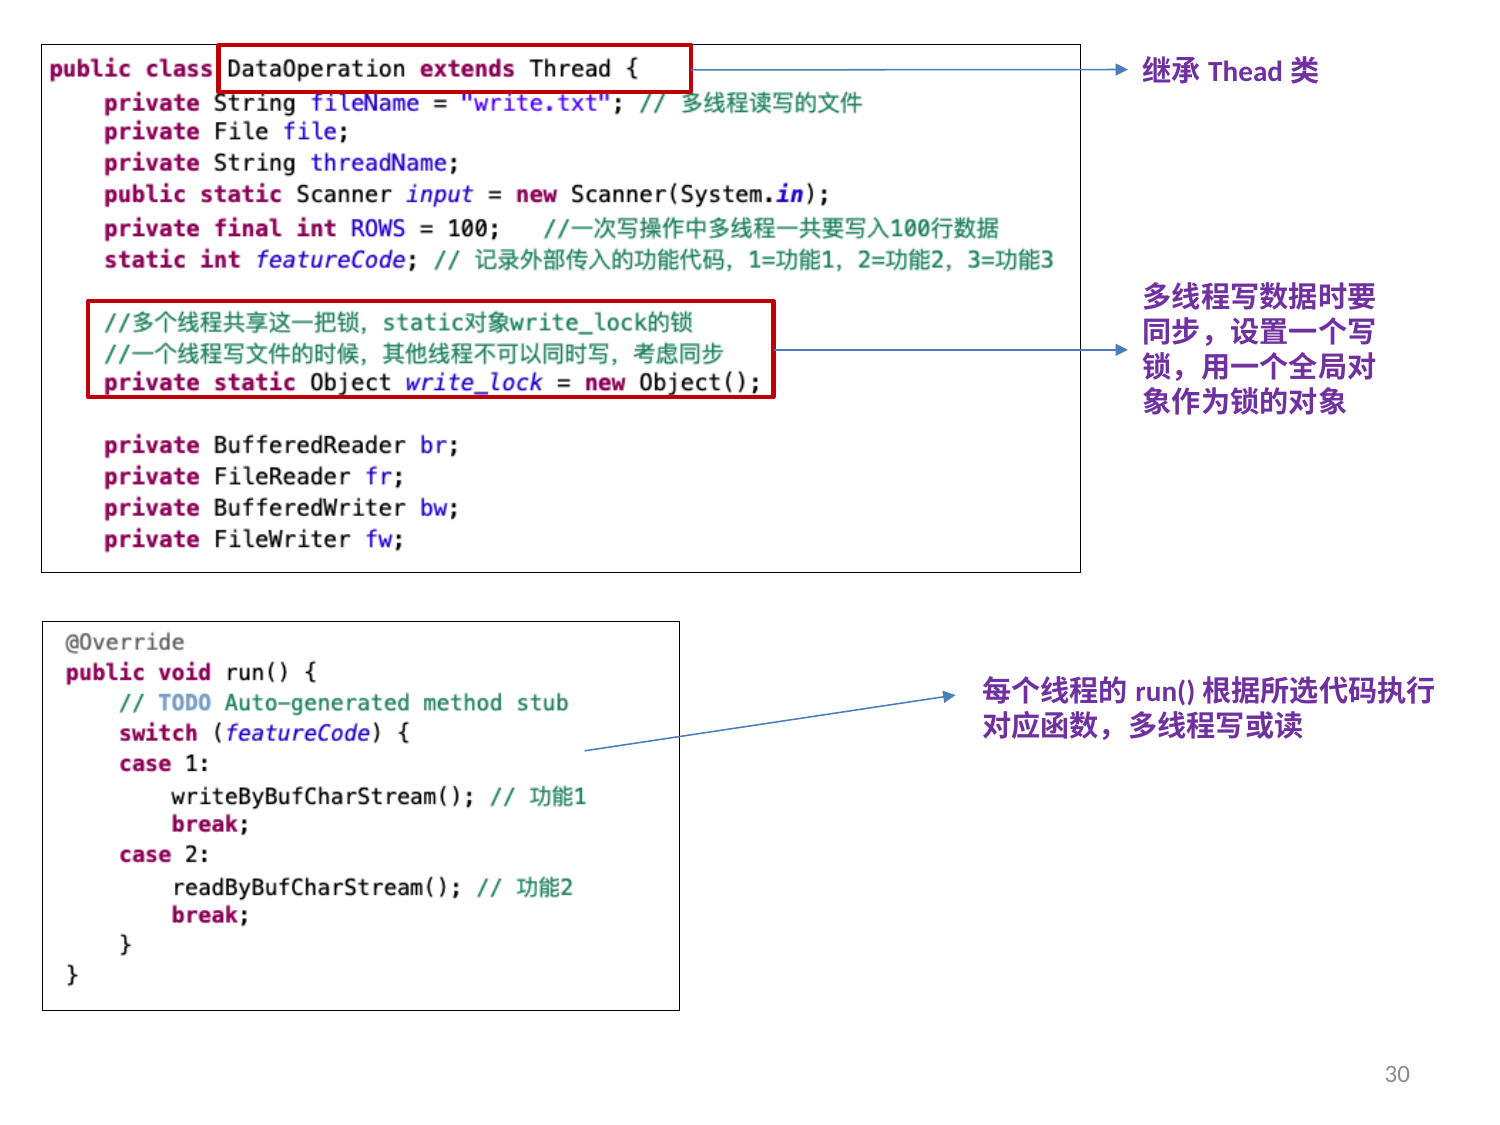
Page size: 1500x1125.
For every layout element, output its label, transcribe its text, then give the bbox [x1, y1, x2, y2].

text_box 继承Thead类 [1127, 44, 1353, 95]
picture [40, 44, 1081, 574]
text_box 每个线程的run()根据所选代码执行对应函数，多线程写或读 [967, 664, 1464, 750]
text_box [584, 694, 956, 752]
text_box 多线程写数据时要同步，设置一个写锁，用一个全局对象作为锁的对象 [1127, 270, 1411, 426]
picture [42, 621, 680, 1011]
slide_number 30 [1074, 1042, 1425, 1103]
